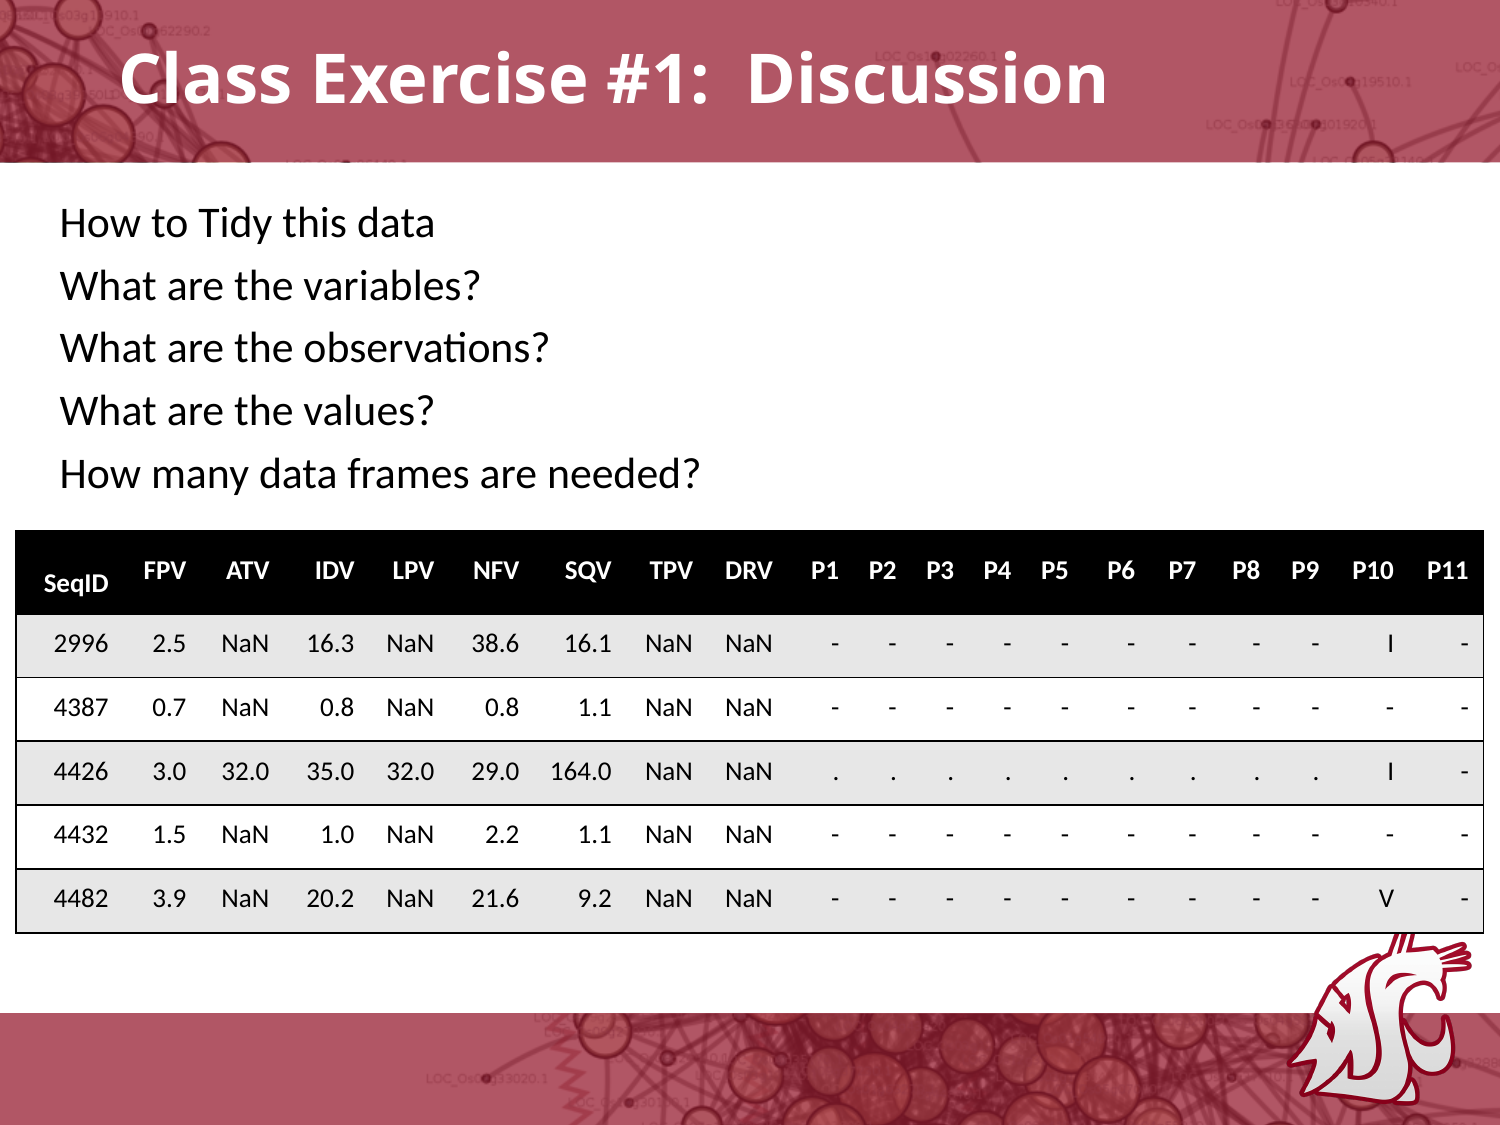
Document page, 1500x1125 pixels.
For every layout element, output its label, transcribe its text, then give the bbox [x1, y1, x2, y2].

table_cell - [854, 615, 911, 677]
table_header P1 [788, 532, 854, 613]
table_cell - [1150, 806, 1211, 868]
table_cell - [1150, 615, 1211, 677]
table_cell . [1275, 742, 1334, 804]
table_cell NaN [708, 615, 788, 677]
table_cell - [969, 870, 1026, 932]
table_cell 2.5 [123, 615, 201, 677]
table_cell - [1026, 678, 1084, 740]
table_cell NaN [708, 870, 788, 932]
table_cell . [1026, 742, 1084, 804]
table_cell NaN [626, 870, 708, 932]
table_cell I [1334, 615, 1409, 677]
table_cell 1.0 [284, 806, 369, 868]
table_cell - [1084, 806, 1150, 868]
picture [1252, 1014, 1500, 1125]
table_cell 4482 [17, 870, 123, 932]
table_cell - [1334, 806, 1409, 868]
list How to Tidy this data What are the variables? What are the observations? What are the values? How many data frames are needed? [44, 191, 1500, 1014]
table_cell - [1275, 870, 1334, 932]
table_cell NaN [626, 742, 708, 804]
table_cell . [1211, 742, 1275, 804]
table_cell - [1409, 806, 1483, 868]
table_cell - [969, 615, 1026, 677]
table_cell 1.1 [534, 806, 626, 868]
table_cell 2996 [17, 615, 123, 677]
table_header TPV [626, 532, 708, 613]
table_header P3 [911, 532, 969, 613]
table_cell 0.7 [123, 678, 201, 740]
table_cell - [788, 870, 854, 932]
table_cell - [854, 678, 911, 740]
table_header P2 [854, 532, 911, 613]
table_cell - [1026, 615, 1084, 677]
table_cell 3.0 [123, 742, 201, 804]
table_cell - [788, 615, 854, 677]
table_cell - [1409, 742, 1483, 804]
table_cell - [1150, 678, 1211, 740]
table_cell . [969, 742, 1026, 804]
table_cell NaN [369, 870, 449, 932]
table_cell NaN [708, 742, 788, 804]
table_cell NaN [626, 678, 708, 740]
table_cell - [788, 806, 854, 868]
table_cell . [1084, 742, 1150, 804]
table_cell - [1334, 678, 1409, 740]
table_cell V [1334, 870, 1409, 932]
table_cell 3.9 [123, 870, 201, 932]
table_cell NaN [201, 678, 284, 740]
table_cell NaN [626, 615, 708, 677]
table_header P11 [1409, 532, 1483, 613]
table_cell 164.0 [534, 742, 626, 804]
table_cell I [1334, 742, 1409, 804]
table_cell - [1026, 806, 1084, 868]
table_cell - [1084, 615, 1150, 677]
table_cell 9.2 [534, 870, 626, 932]
table_cell - [1211, 678, 1275, 740]
table_cell - [1409, 678, 1483, 740]
table_header DRV [708, 532, 788, 613]
table_cell NaN [626, 806, 708, 868]
table_cell NaN [369, 806, 449, 868]
table_cell - [1150, 870, 1211, 932]
table_cell 1.5 [123, 806, 201, 868]
table_header ATV [201, 532, 284, 613]
table_cell NaN [201, 615, 284, 677]
table_header SeqID [17, 532, 123, 613]
table_cell - [854, 806, 911, 868]
table_header P10 [1334, 532, 1409, 613]
table_cell 32.0 [201, 742, 284, 804]
table_cell - [1275, 678, 1334, 740]
table_cell . [854, 742, 911, 804]
table_cell - [1084, 870, 1150, 932]
table_cell NaN [201, 870, 284, 932]
table_cell - [969, 806, 1026, 868]
table_cell 2.2 [449, 806, 534, 868]
table_cell 16.1 [534, 615, 626, 677]
table_cell - [969, 678, 1026, 740]
table_cell NaN [708, 678, 788, 740]
table_cell NaN [369, 678, 449, 740]
table_cell NaN [201, 806, 284, 868]
table_cell 1.1 [534, 678, 626, 740]
table_header P7 [1150, 532, 1211, 613]
table_cell - [1275, 806, 1334, 868]
title Class Exercise #1: Discussion [103, 0, 1397, 163]
table_cell 4432 [17, 806, 123, 868]
table_cell - [1084, 678, 1150, 740]
table_cell . [788, 742, 854, 804]
table_header P9 [1275, 532, 1334, 613]
table_cell - [1211, 806, 1275, 868]
table_header FPV [123, 532, 201, 613]
table_header P5 [1026, 532, 1084, 613]
table_cell 16.3 [284, 615, 369, 677]
table_cell . [911, 742, 969, 804]
table_cell 20.2 [284, 870, 369, 932]
table_cell NaN [708, 806, 788, 868]
table_header IDV [284, 532, 369, 613]
table_header SQV [534, 532, 626, 613]
table_header LPV [369, 532, 449, 613]
table_cell 38.6 [449, 615, 534, 677]
table_header NFV [449, 532, 534, 613]
table_cell - [1211, 870, 1275, 932]
table_cell - [1026, 870, 1084, 932]
table_cell - [911, 615, 969, 677]
table_header P6 [1084, 532, 1150, 613]
table_cell NaN [369, 615, 449, 677]
table_cell - [1211, 615, 1275, 677]
table_cell - [1409, 615, 1483, 677]
table_cell - [854, 870, 911, 932]
table_header P4 [969, 532, 1026, 613]
table_cell 35.0 [284, 742, 369, 804]
table_cell - [911, 678, 969, 740]
table_cell 4387 [17, 678, 123, 740]
table_cell 29.0 [449, 742, 534, 804]
table_cell 0.8 [284, 678, 369, 740]
table_header P8 [1211, 532, 1275, 613]
table_cell - [1275, 615, 1334, 677]
table_cell 0.8 [449, 678, 534, 740]
table_cell - [911, 870, 969, 932]
table_cell 21.6 [449, 870, 534, 932]
table_cell . [1150, 742, 1211, 804]
table_cell 32.0 [369, 742, 449, 804]
table_cell - [911, 806, 969, 868]
table_cell - [788, 678, 854, 740]
table_cell 4426 [17, 742, 123, 804]
table_cell - [1409, 870, 1483, 932]
